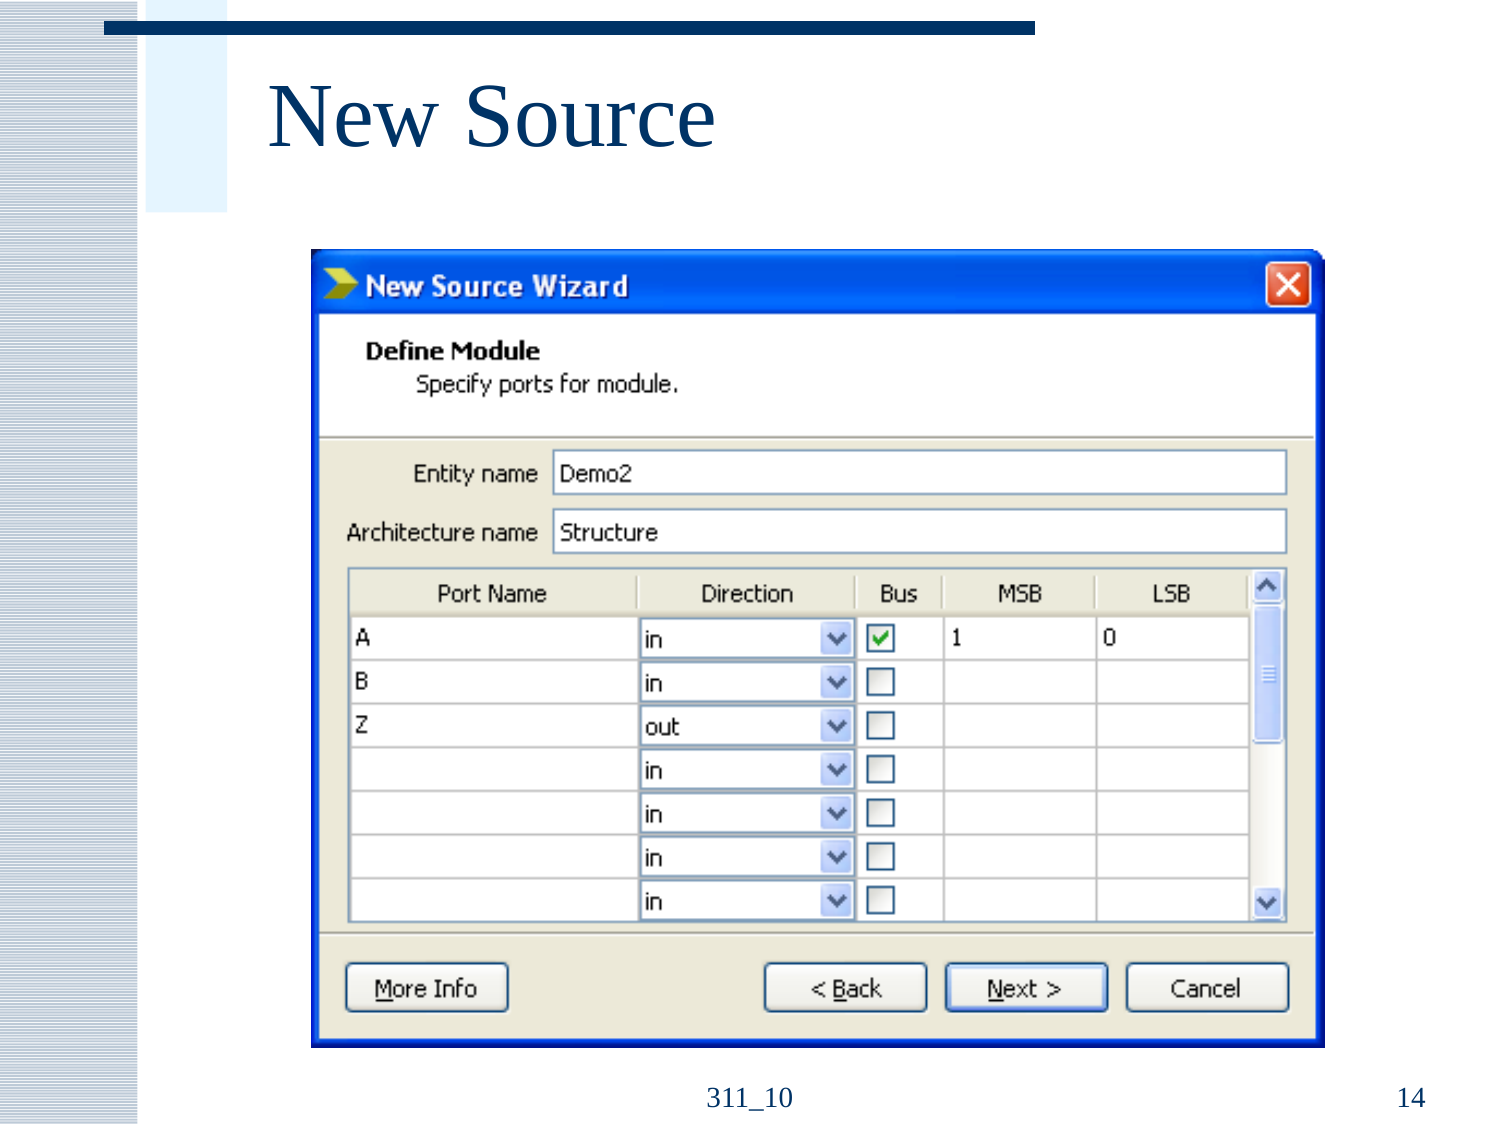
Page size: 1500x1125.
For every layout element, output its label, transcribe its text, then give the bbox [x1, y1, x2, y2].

picture [311, 249, 1326, 1048]
footer 311_10 [612, 1057, 888, 1122]
slide_number 14 [1080, 1045, 1442, 1122]
title New Source [251, 24, 1463, 213]
